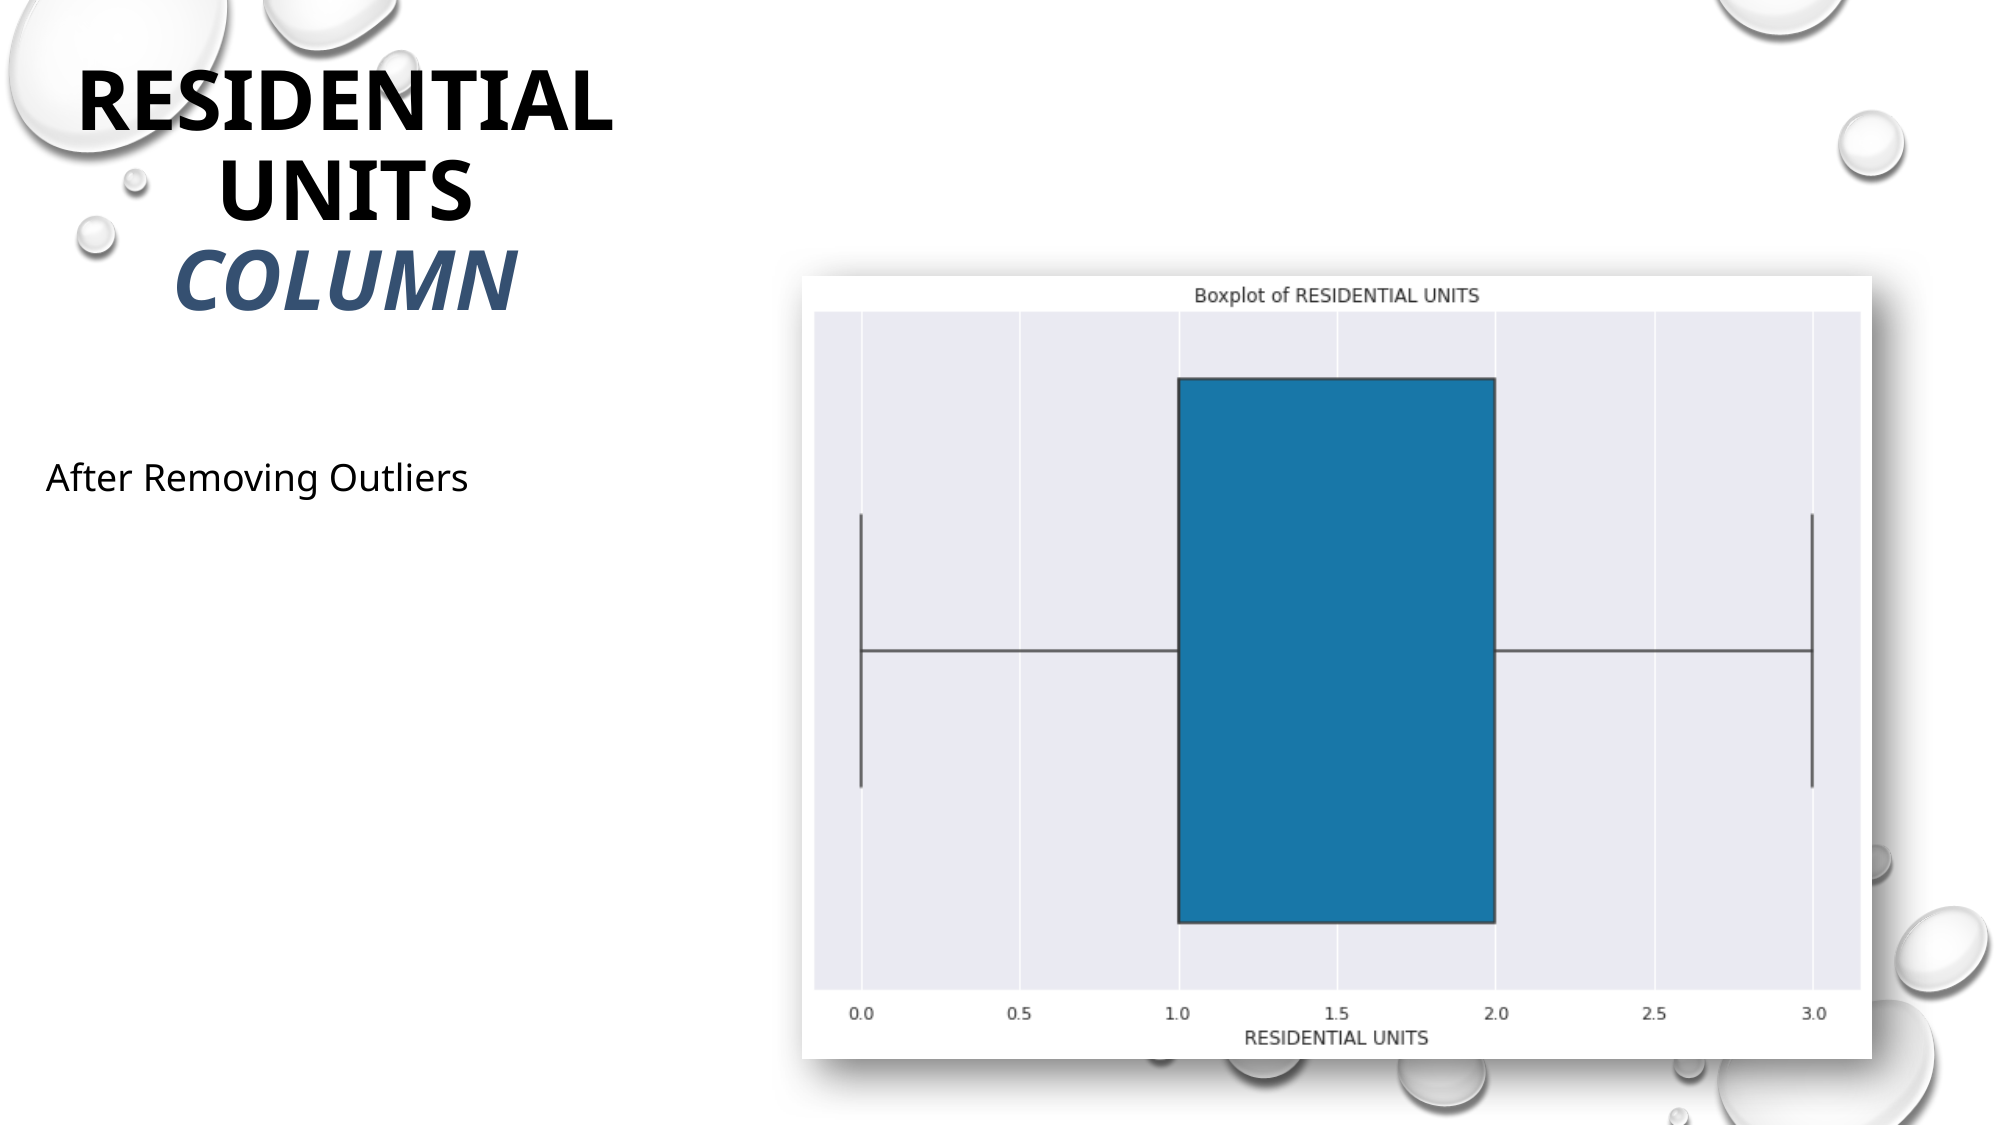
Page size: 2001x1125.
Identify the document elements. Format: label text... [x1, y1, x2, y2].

picture [0, 0, 2000, 1125]
title RESIDENTIAL UNITS Column [31, 51, 661, 448]
text_box After Removing Outliers [31, 446, 590, 507]
